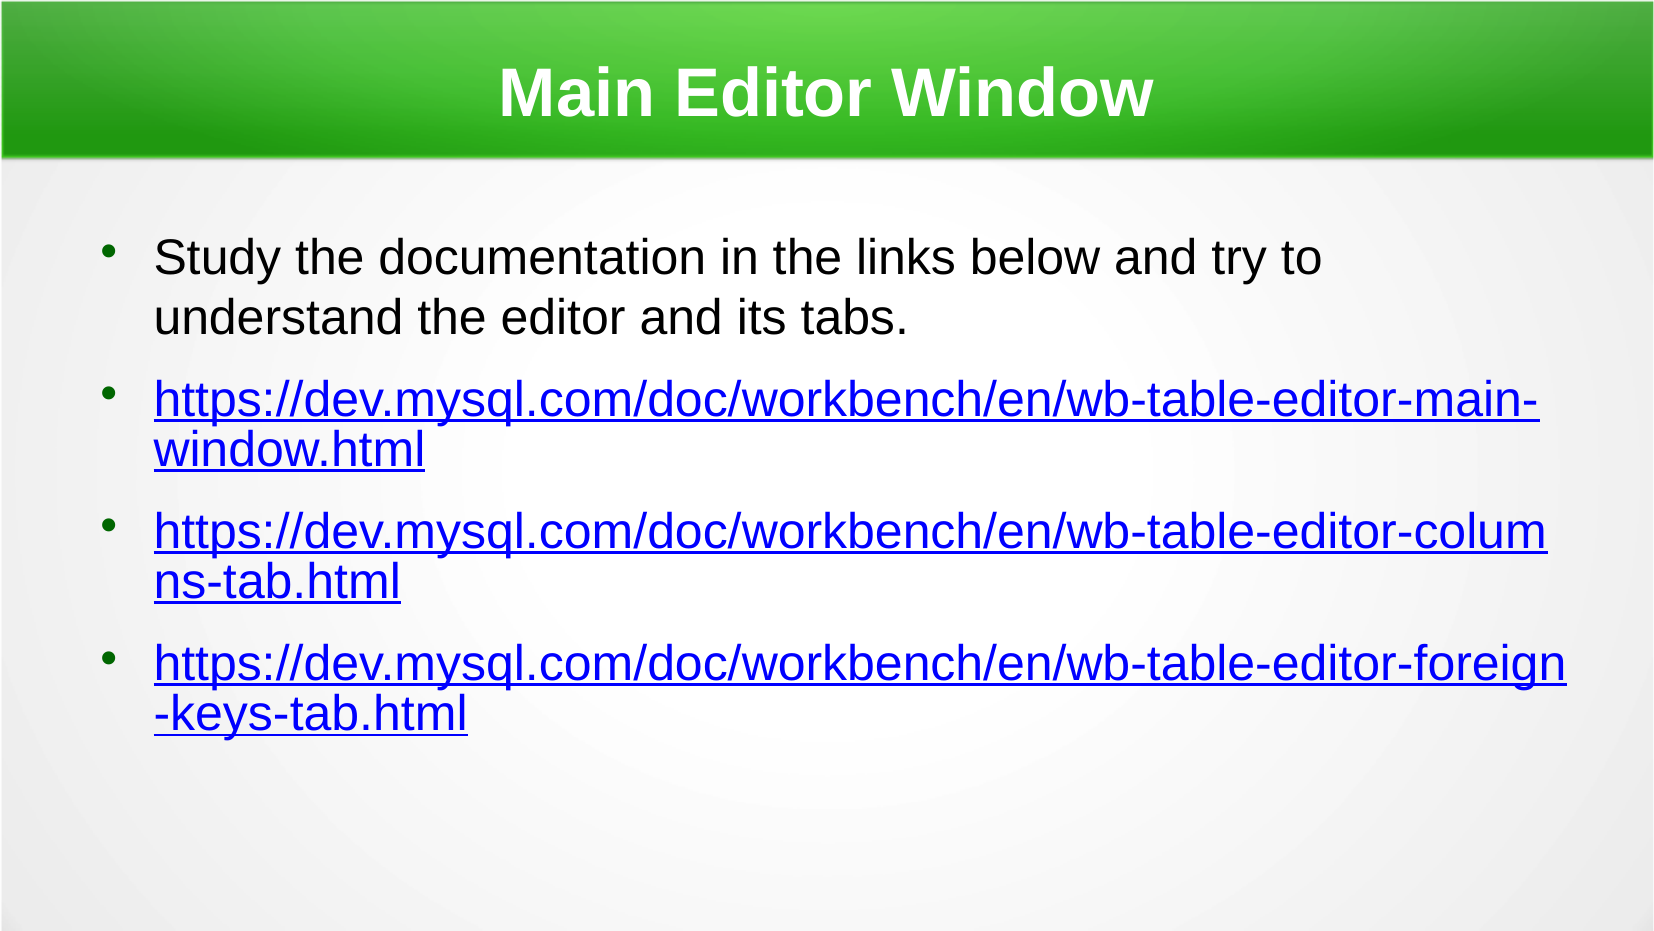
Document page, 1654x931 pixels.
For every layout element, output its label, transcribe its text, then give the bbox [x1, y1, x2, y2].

picture [0, 0, 1654, 931]
text_box Study the documentation in the links below and try to understand the editor and its tabs. https://dev.mysql.com/doc/workbench/en/wb-table-editor-main-window.html https://dev.mysql.com/doc/workbench/en/wb-table-editor-columns-tab.html https://dev.mysql.com/doc/workbench/en/wb-table-editor-foreign-keys-tab.html [82, 224, 1571, 764]
text_box Main Editor Window [82, 35, 1571, 142]
